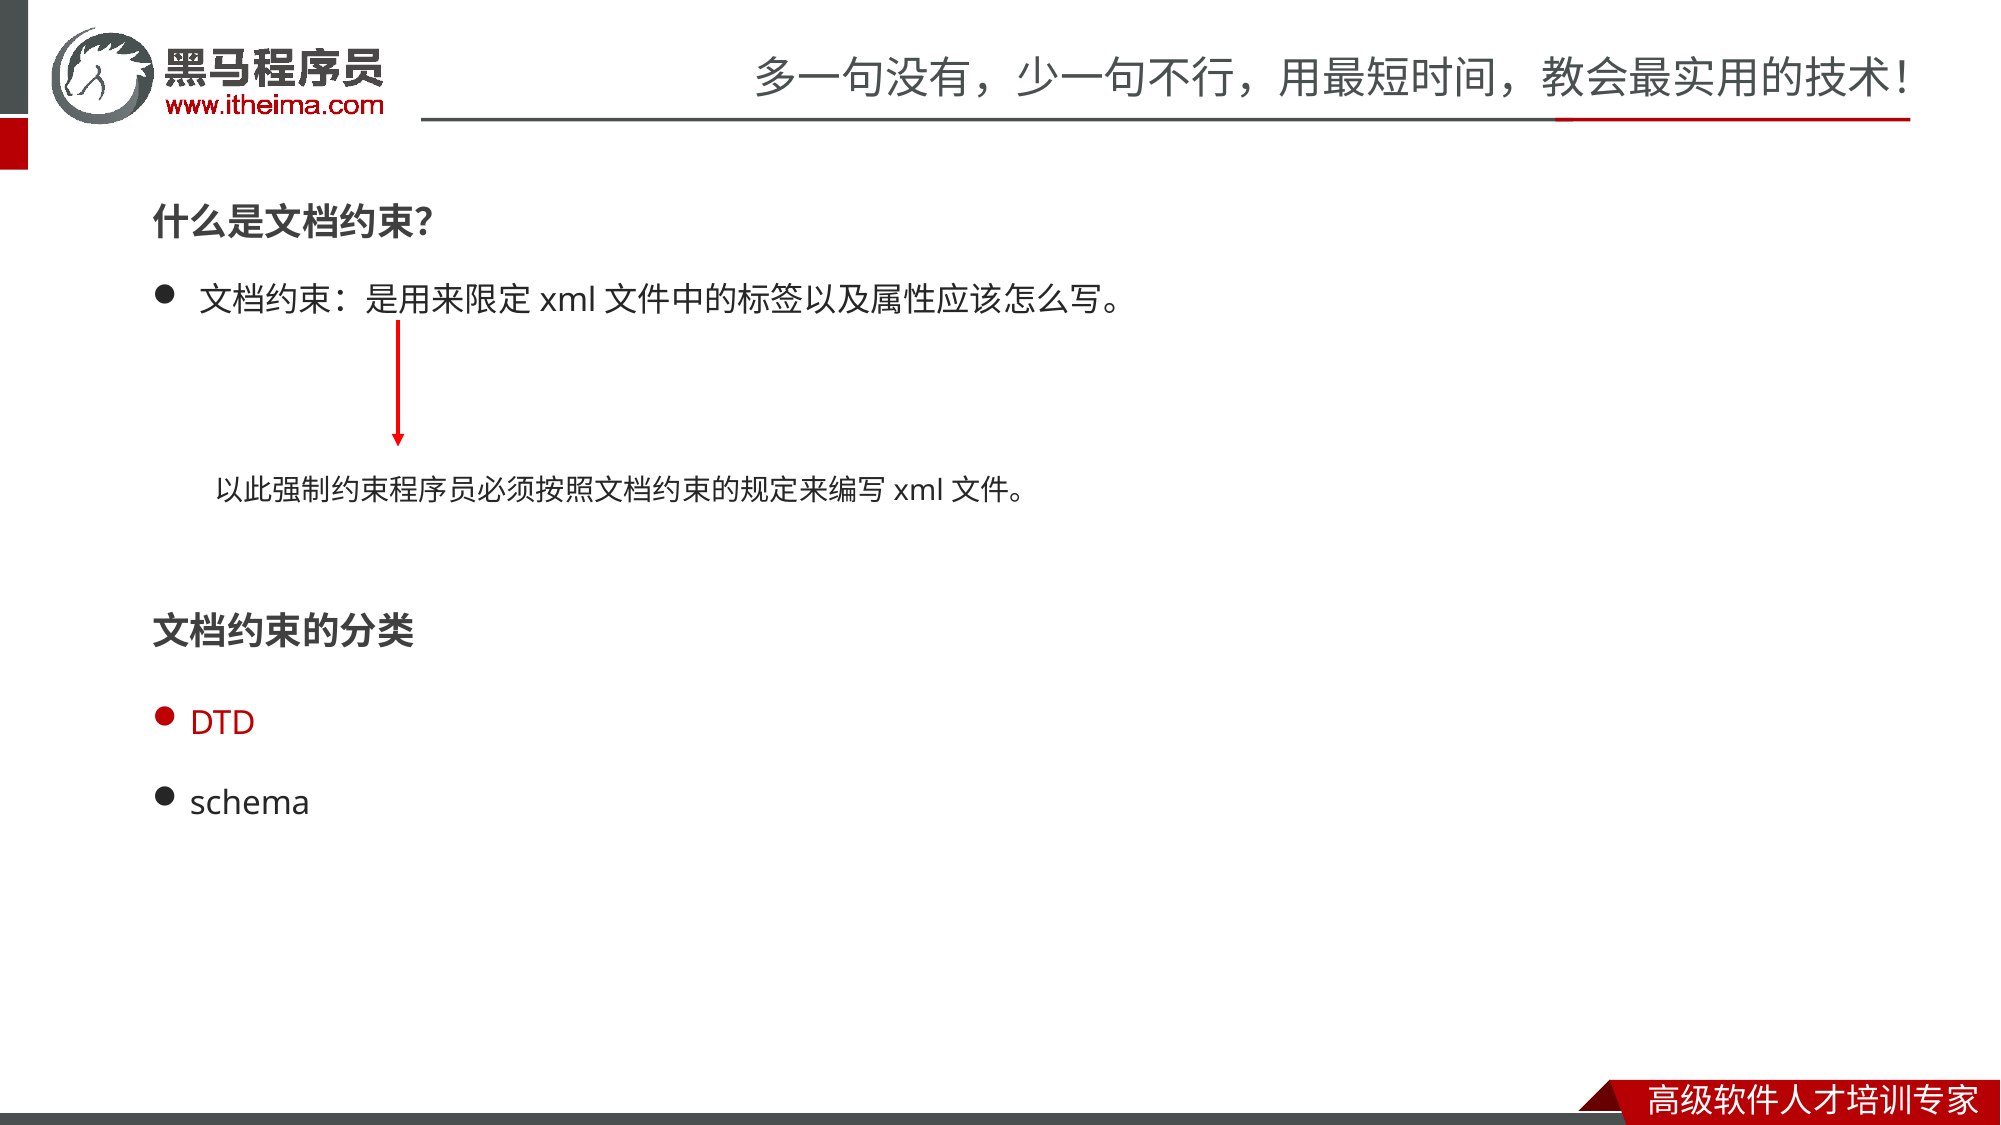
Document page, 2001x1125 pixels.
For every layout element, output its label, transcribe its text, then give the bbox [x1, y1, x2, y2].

text_box 文档约束：是用来限定xml文件中的标签以及属性应该怎么写。 [137, 251, 1288, 326]
text_box DTD schema [137, 653, 1288, 829]
text_box 以此强制约束程序员必须按照文档约束的规定来编写xml文件。 [199, 446, 1349, 514]
text_box 文档约束的分类 [137, 576, 907, 653]
text_box 什么是文档约束？ [137, 168, 907, 251]
picture [50, 26, 384, 125]
